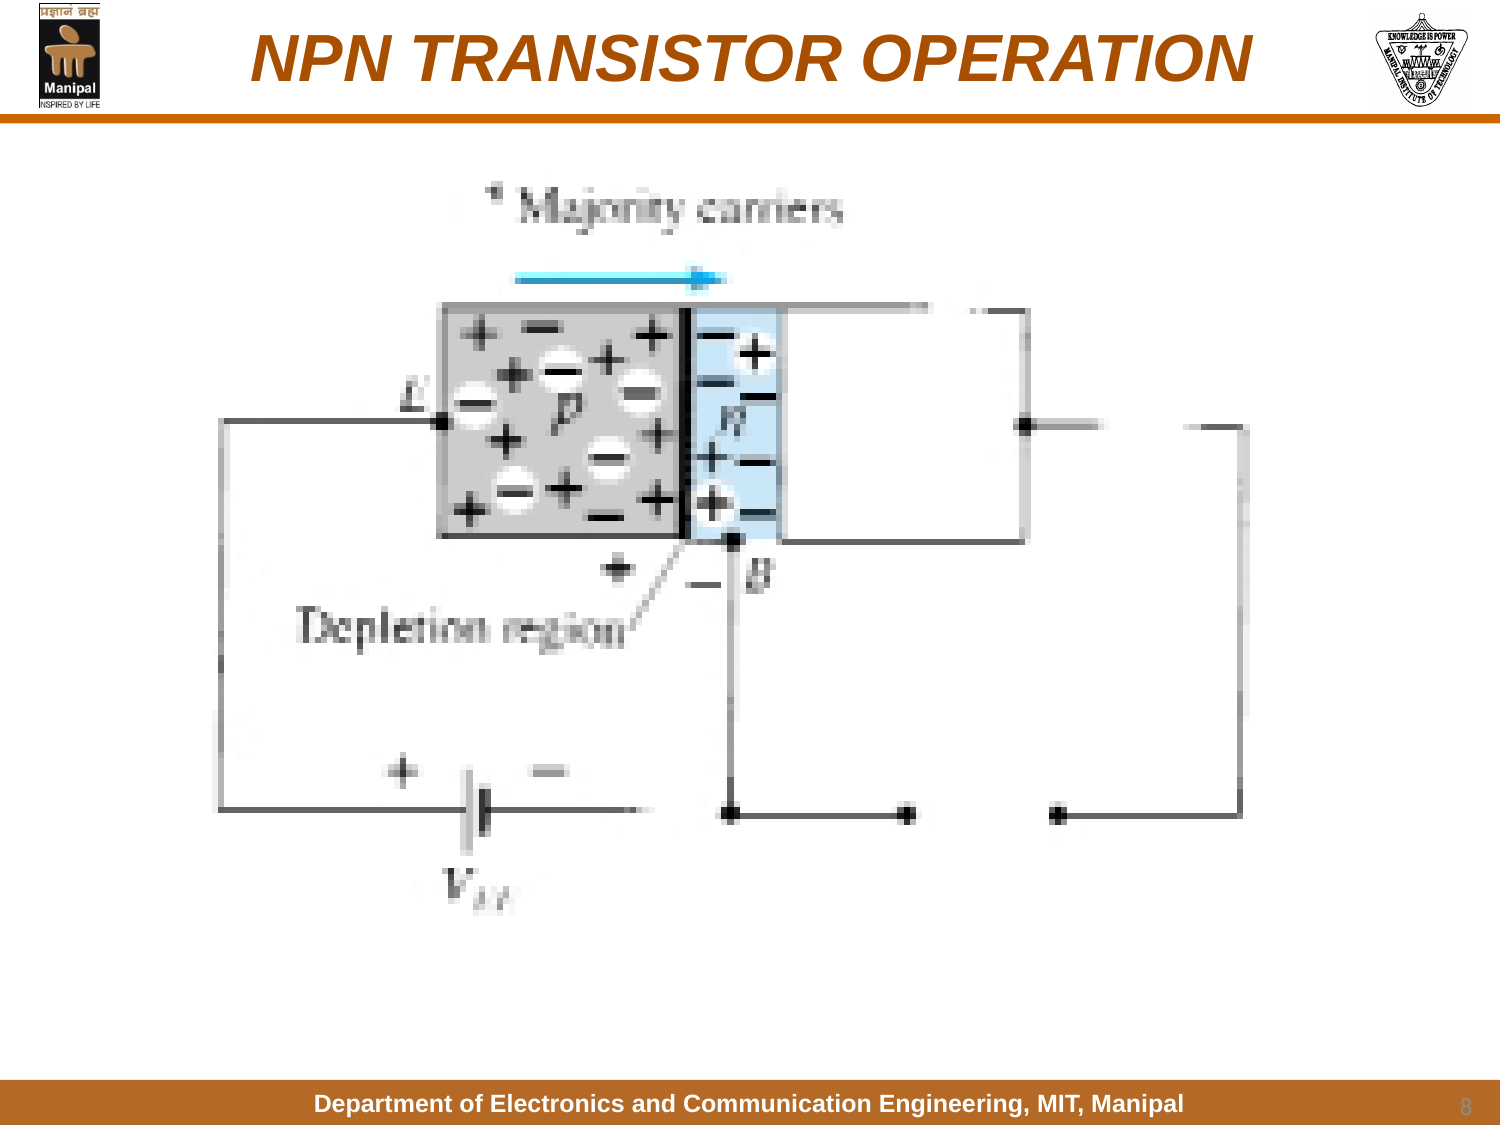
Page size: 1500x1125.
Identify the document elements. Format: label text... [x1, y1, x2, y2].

slide_number 8 [1137, 1074, 1488, 1125]
title NPN TRANSISTOR OPERATION [77, 0, 1428, 124]
picture [212, 175, 1251, 923]
picture [39, 3, 77, 108]
